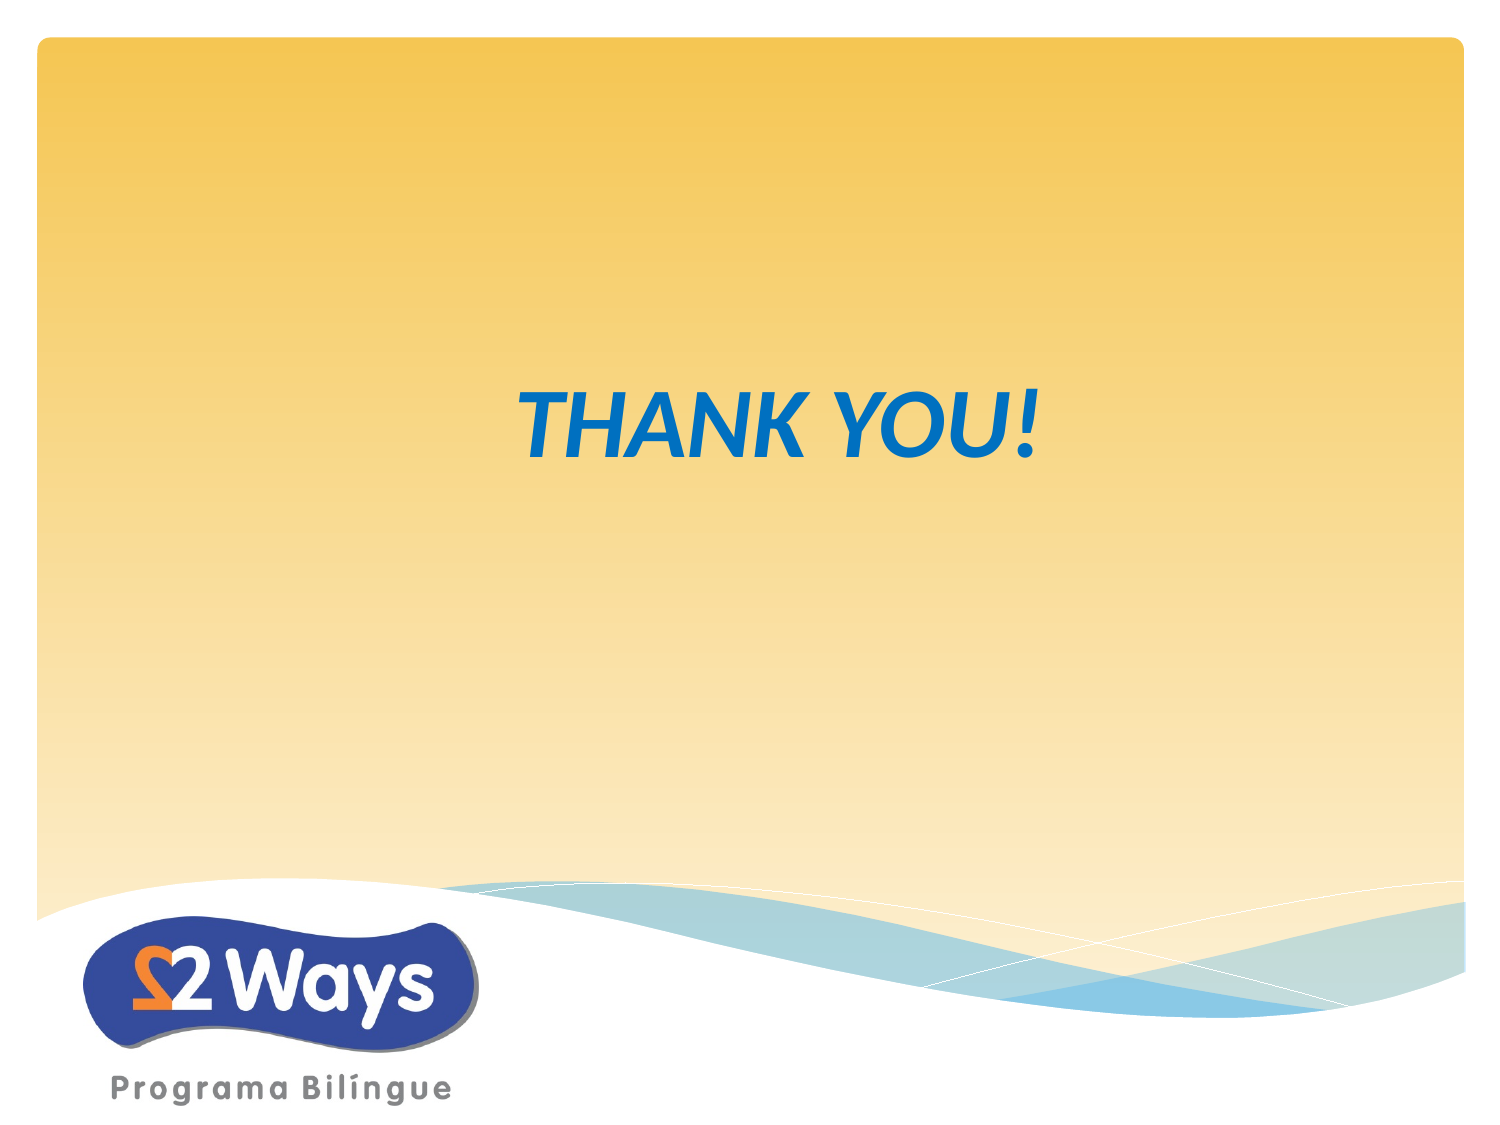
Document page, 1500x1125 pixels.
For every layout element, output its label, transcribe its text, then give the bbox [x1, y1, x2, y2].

picture [83, 916, 480, 1107]
subtitle THANK YOU! [253, 350, 1304, 592]
